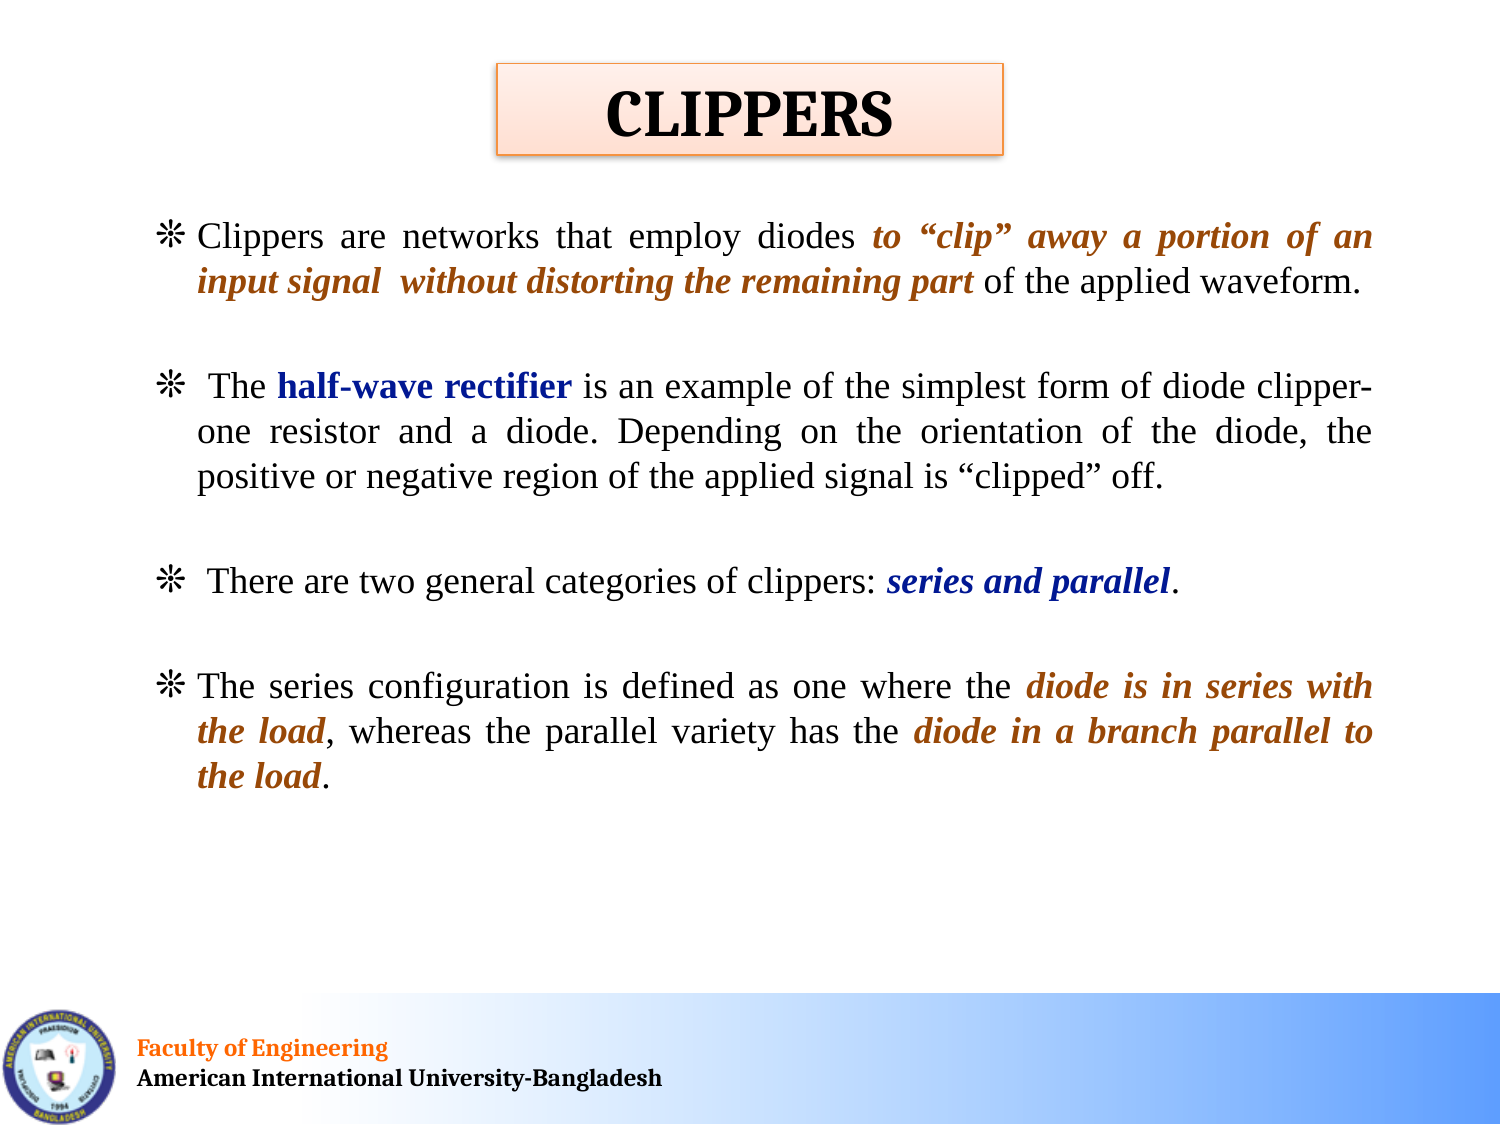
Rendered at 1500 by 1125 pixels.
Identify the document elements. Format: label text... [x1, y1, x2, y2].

list Clippers are networks that employ diodes to “clip” away a portion of an input signal without distorting the remaining part of the applied waveform. The half-wave rectifier is an example of the simplest form of diode clipper- one resistor and a diode. Depending on the orientation of the diode, the positive or negative region of the applied signal is “clipped” off. There are two general categories of clippers: series and parallel. The series configuration is defined as one where the diode is in series with the load, whereas the parallel variety has the diode in a branch parallel to the load. [139, 203, 1390, 874]
picture [0, 1007, 119, 1125]
text_box CLIPPERS [496, 63, 1004, 156]
